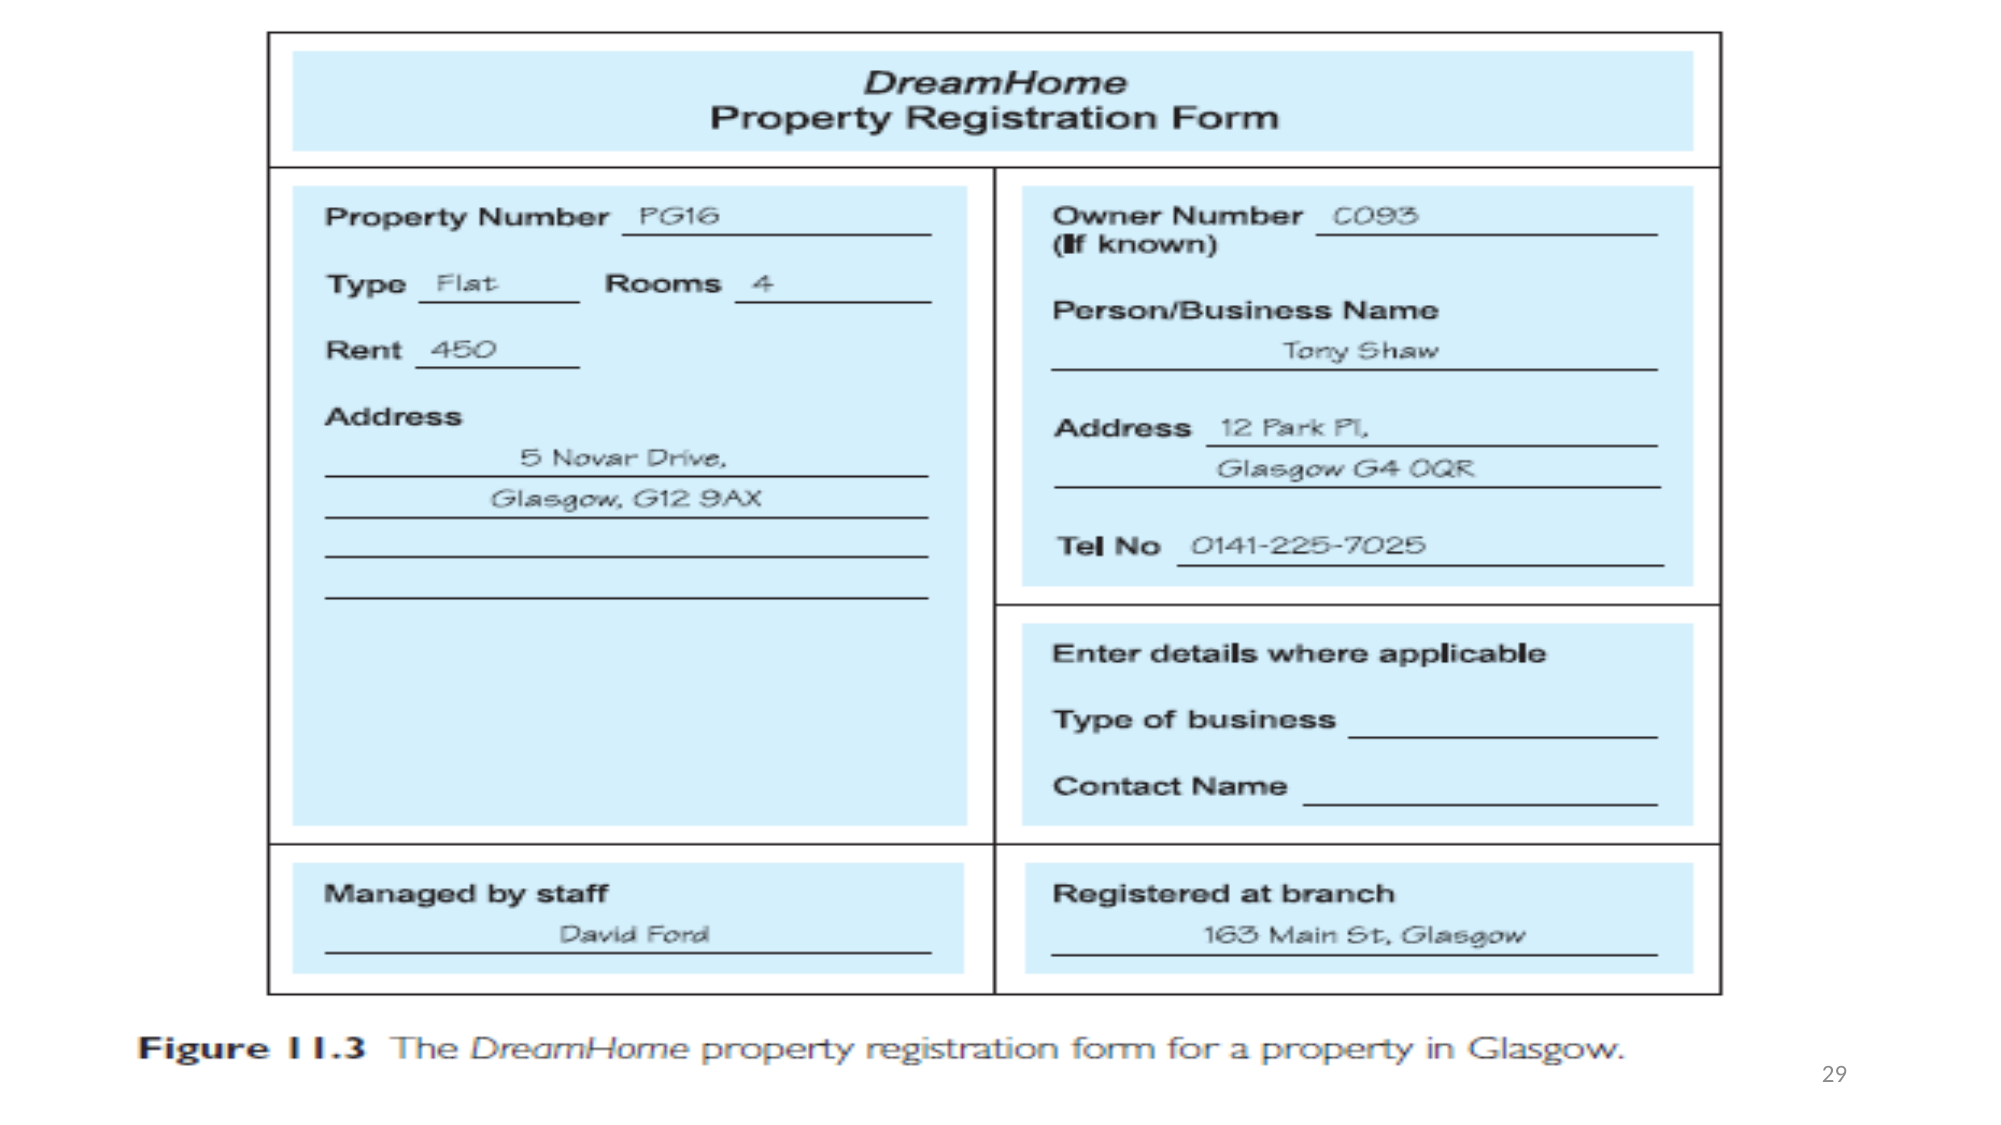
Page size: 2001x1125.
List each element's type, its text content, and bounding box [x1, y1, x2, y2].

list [125, 19, 1743, 1081]
slide_number 29 [1412, 1042, 1863, 1103]
